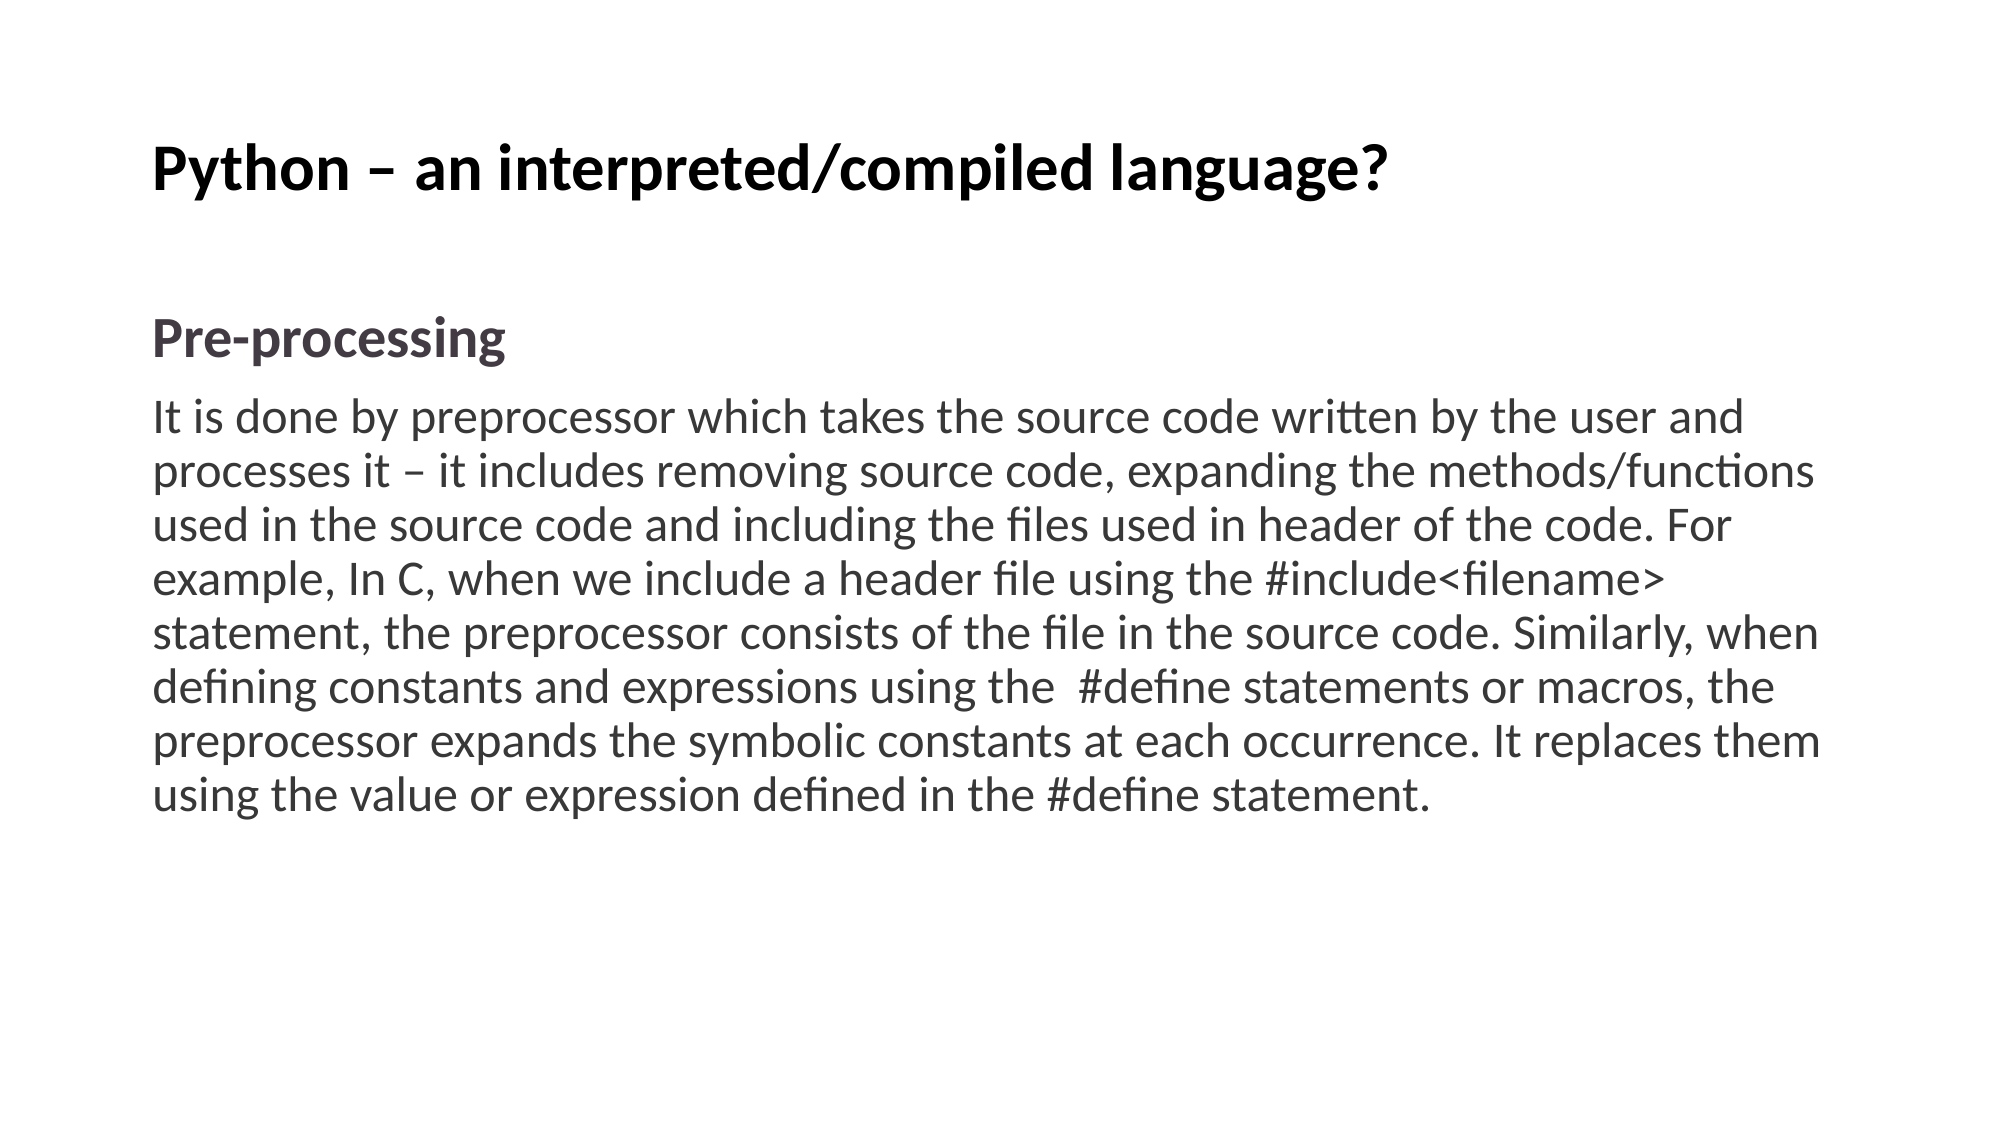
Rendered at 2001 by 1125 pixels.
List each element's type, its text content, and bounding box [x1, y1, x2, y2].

list Pre-processing It is done by preprocessor which takes the source code written by the user and processes it – it includes removing source code, expanding the methods/functions used in the source code and including the files used in header of the code. For example, In C, when we include a header file using the #include<filename> statement, the preprocessor consists of the file in the source code. Similarly, when defining constants and expressions using the #define statements or macros, the preprocessor expands the symbolic constants at each occurrence. It replaces them using the value or expression defined in the #define statement. [137, 299, 1863, 1014]
title Python – an interpreted/compiled language? [137, 59, 1863, 278]
